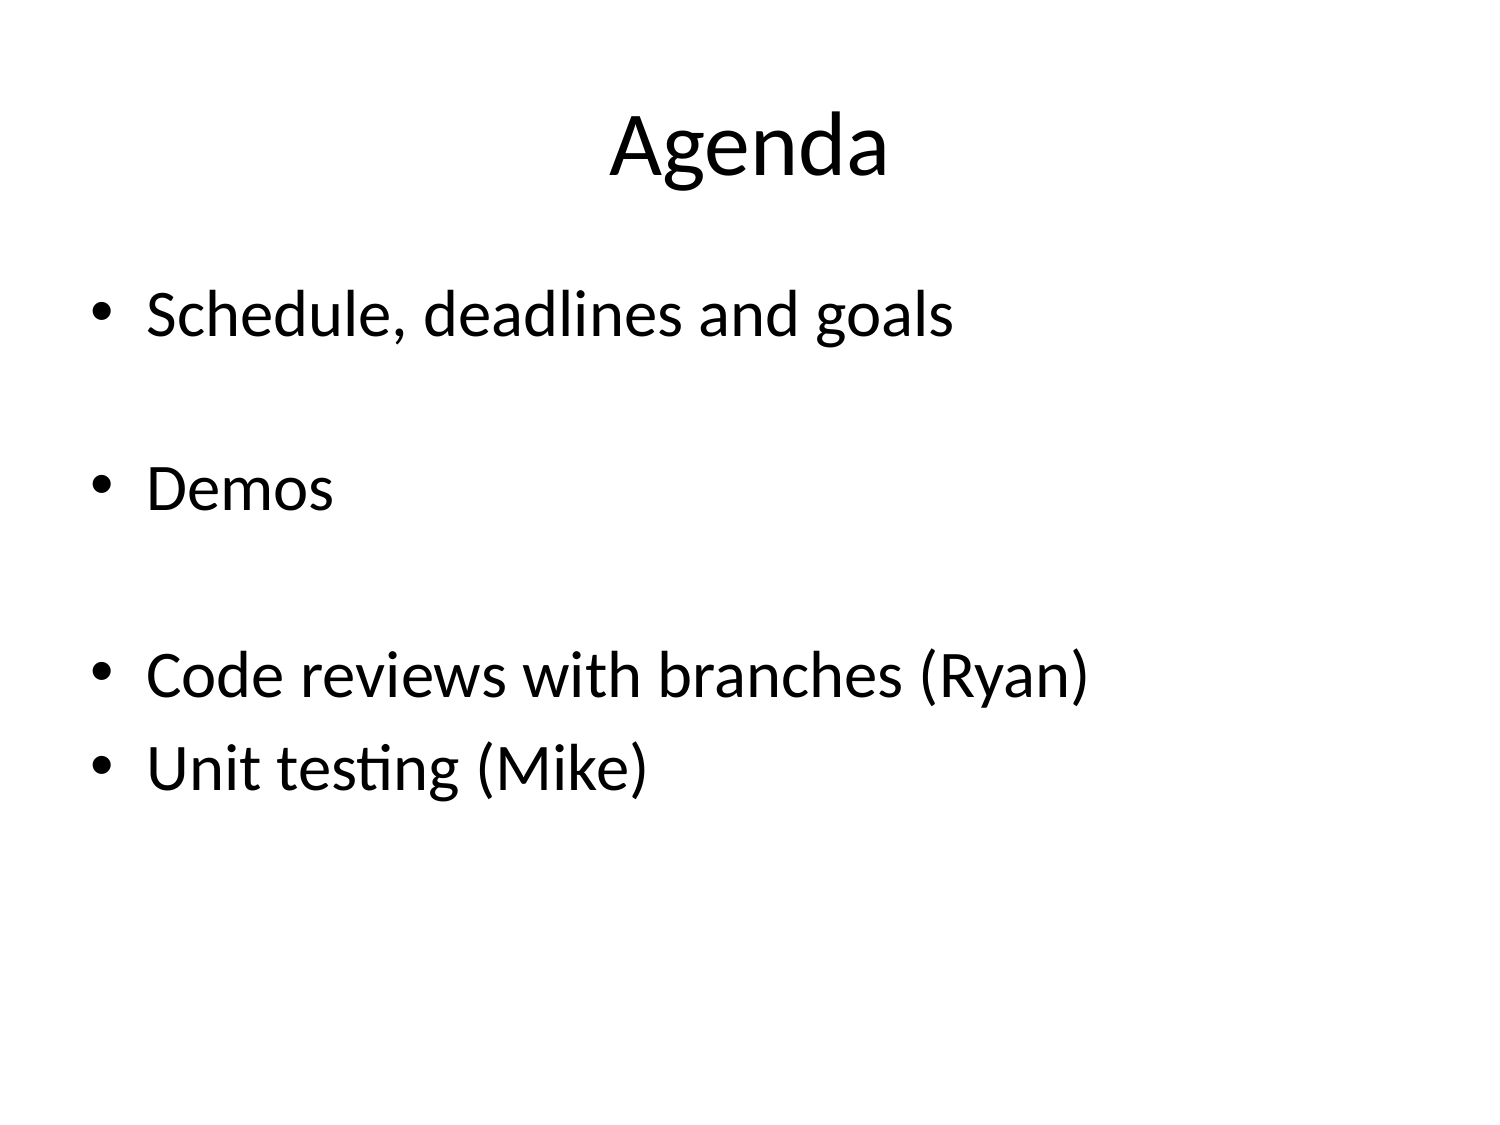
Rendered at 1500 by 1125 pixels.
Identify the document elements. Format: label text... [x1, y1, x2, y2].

title Agenda [75, 45, 1425, 233]
list Schedule, deadlines and goals Demos Code reviews with branches (Ryan) Unit testing (Mike) [75, 262, 1425, 1005]
